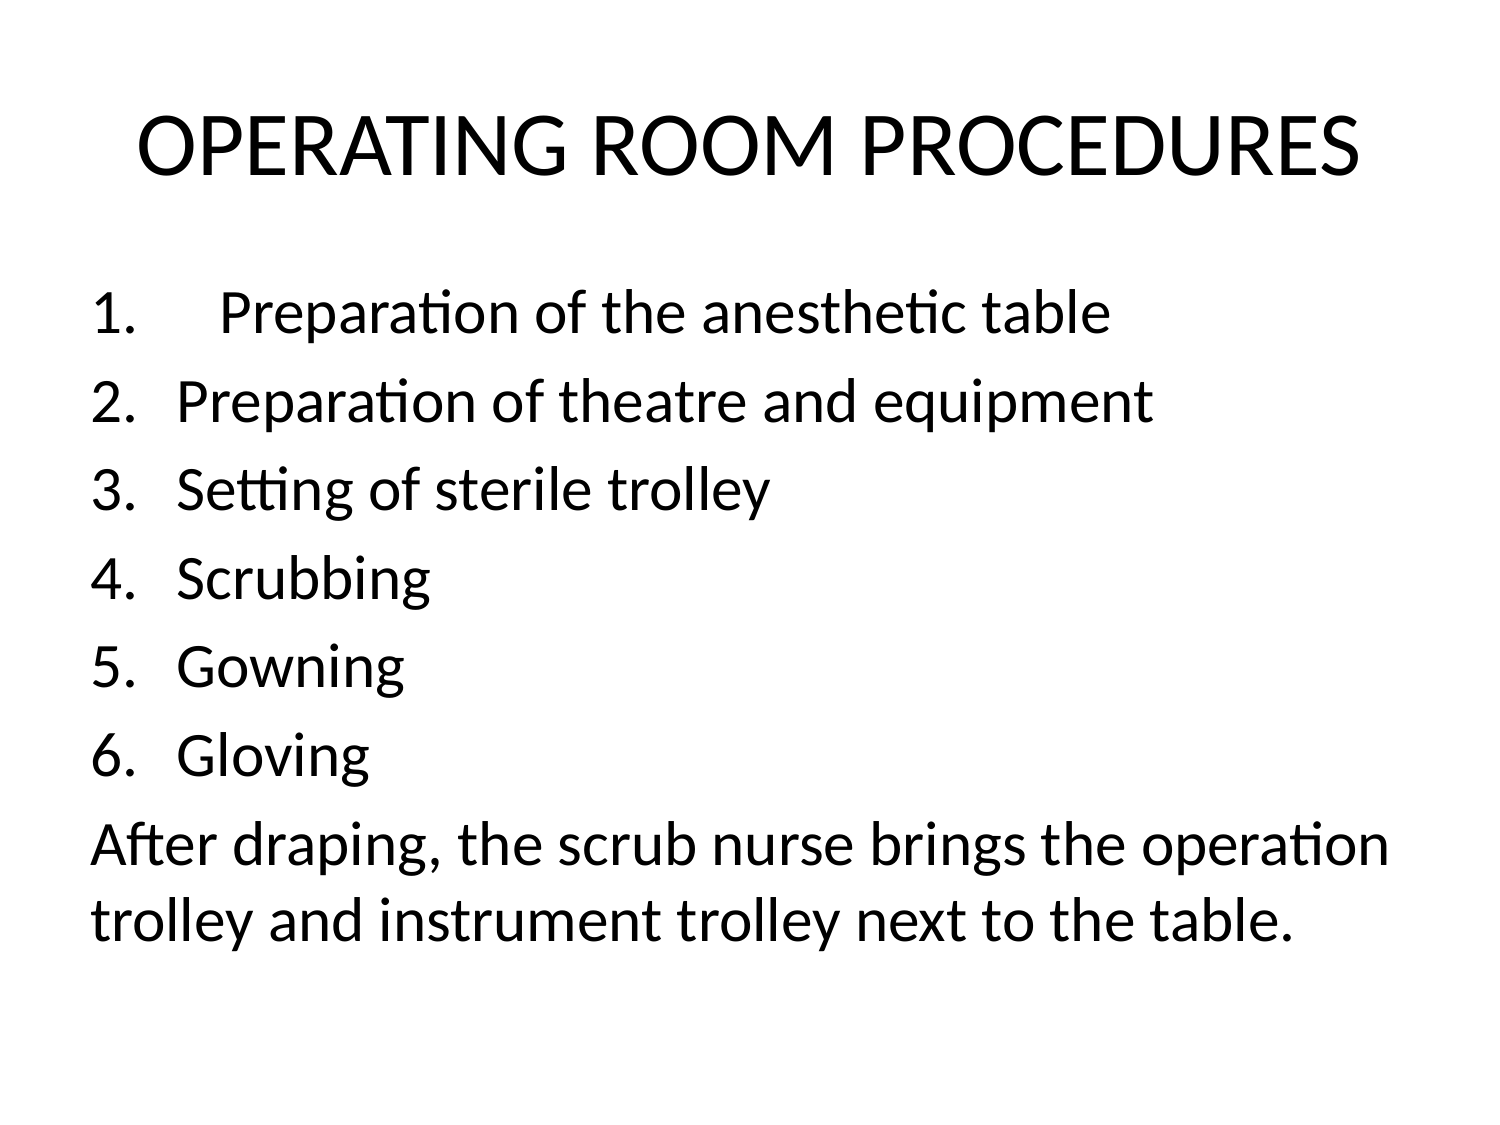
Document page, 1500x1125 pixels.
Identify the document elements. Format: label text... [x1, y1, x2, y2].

title OPERATING ROOM PROCEDURES [75, 45, 1425, 233]
list Preparation of the anesthetic table Preparation of theatre and equipment Setting of sterile trolley Scrubbing Gowning Gloving After draping, the scrub nurse brings the operation trolley and instrument trolley next to the table. [75, 262, 1425, 1005]
